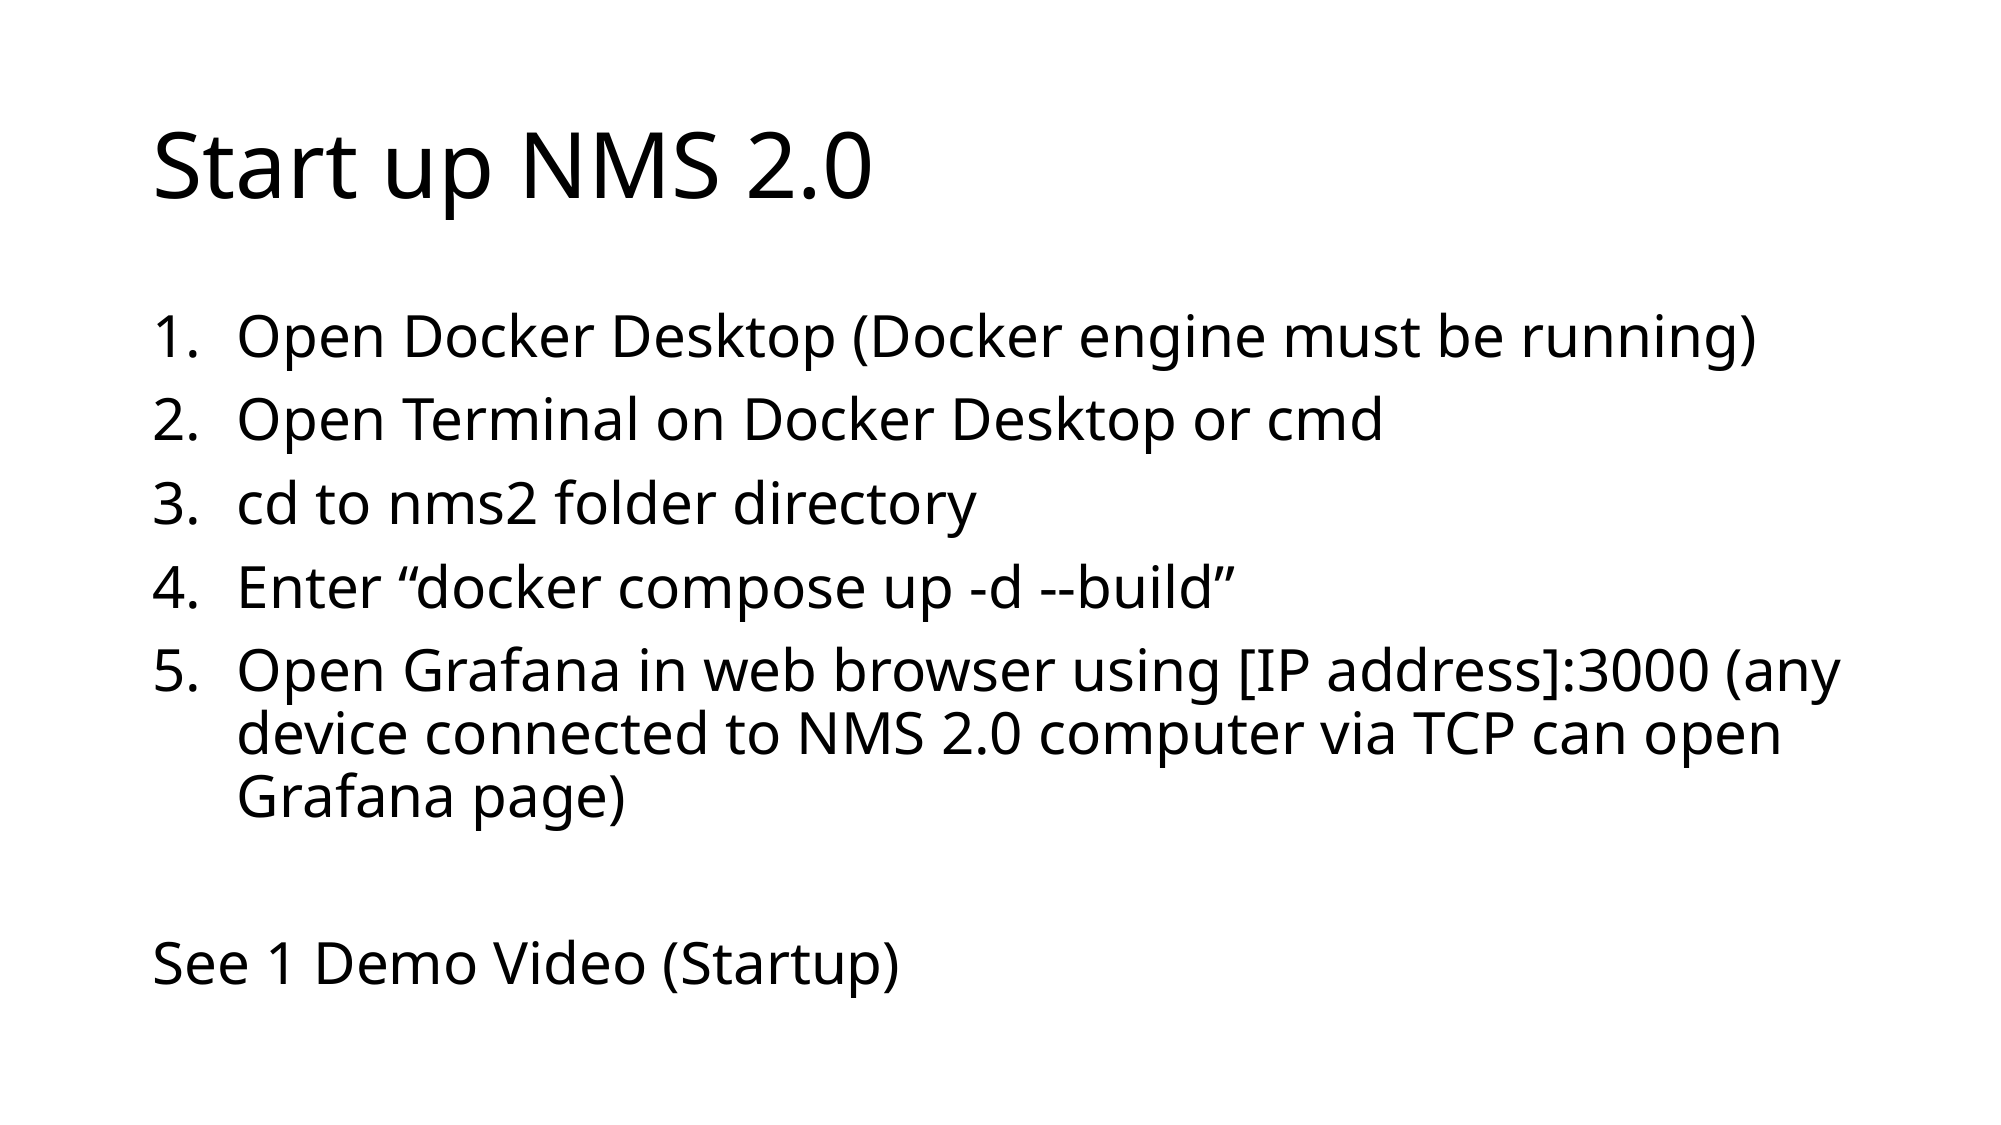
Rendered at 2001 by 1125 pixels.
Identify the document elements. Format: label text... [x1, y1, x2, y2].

title Start up NMS 2.0 [137, 59, 1863, 278]
list Open Docker Desktop (Docker engine must be running) Open Terminal on Docker Desktop or cmd cd to nms2 folder directory Enter “docker compose up -d --build” Open Grafana in web browser using [IP address]:3000 (any device connected to NMS 2.0 computer via TCP can open Grafana page) See 1 Demo Video (Startup) [137, 299, 1863, 1066]
